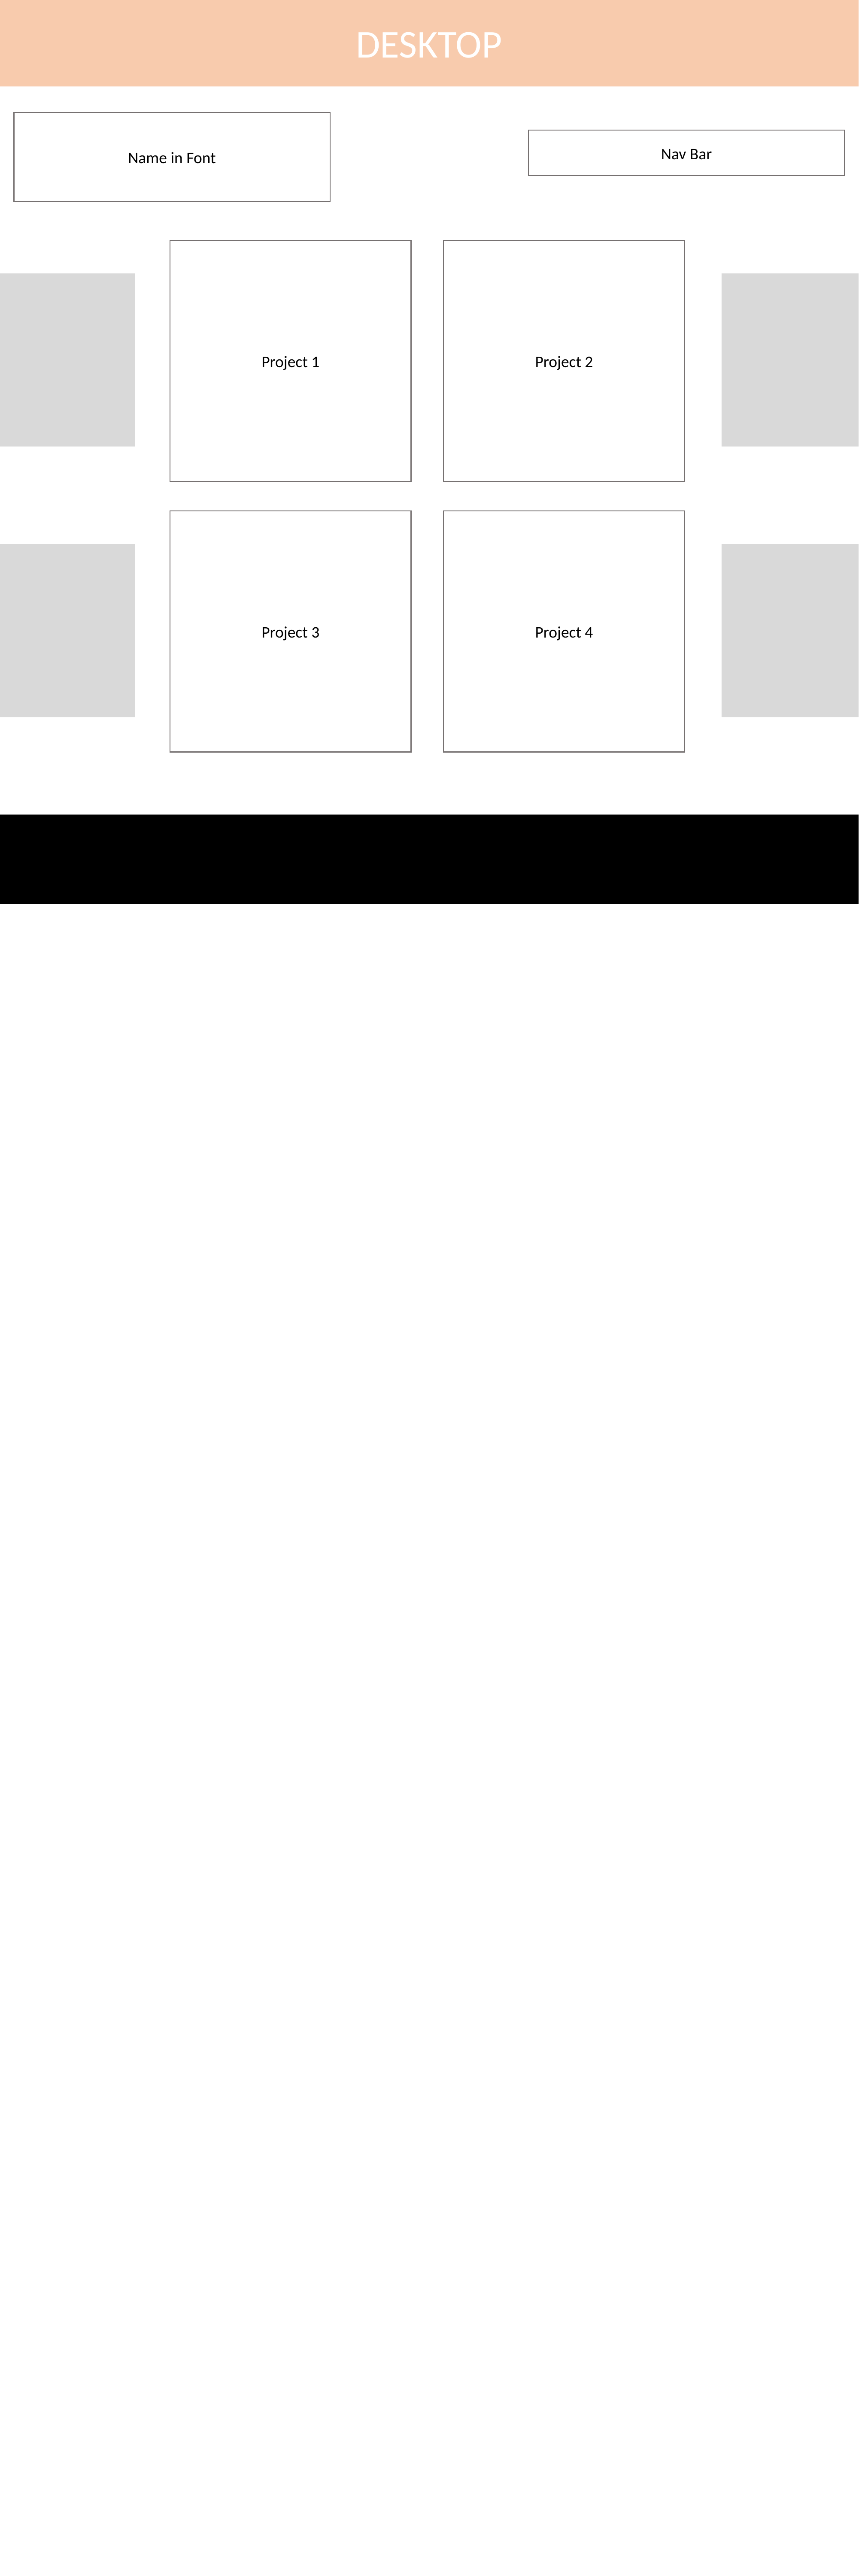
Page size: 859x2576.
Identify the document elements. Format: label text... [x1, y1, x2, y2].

text_box [0, 814, 859, 904]
text_box Project 3 [170, 510, 412, 753]
text_box Name in Font [13, 112, 331, 202]
text_box Project 1 [170, 240, 412, 482]
text_box DESKTOP [0, 0, 859, 87]
text_box Project 2 [443, 240, 685, 482]
text_box [0, 544, 135, 717]
text_box Project 4 [443, 510, 685, 753]
text_box [0, 273, 135, 447]
text_box [721, 273, 859, 447]
text_box Nav Bar [528, 130, 845, 176]
text_box [721, 544, 859, 717]
